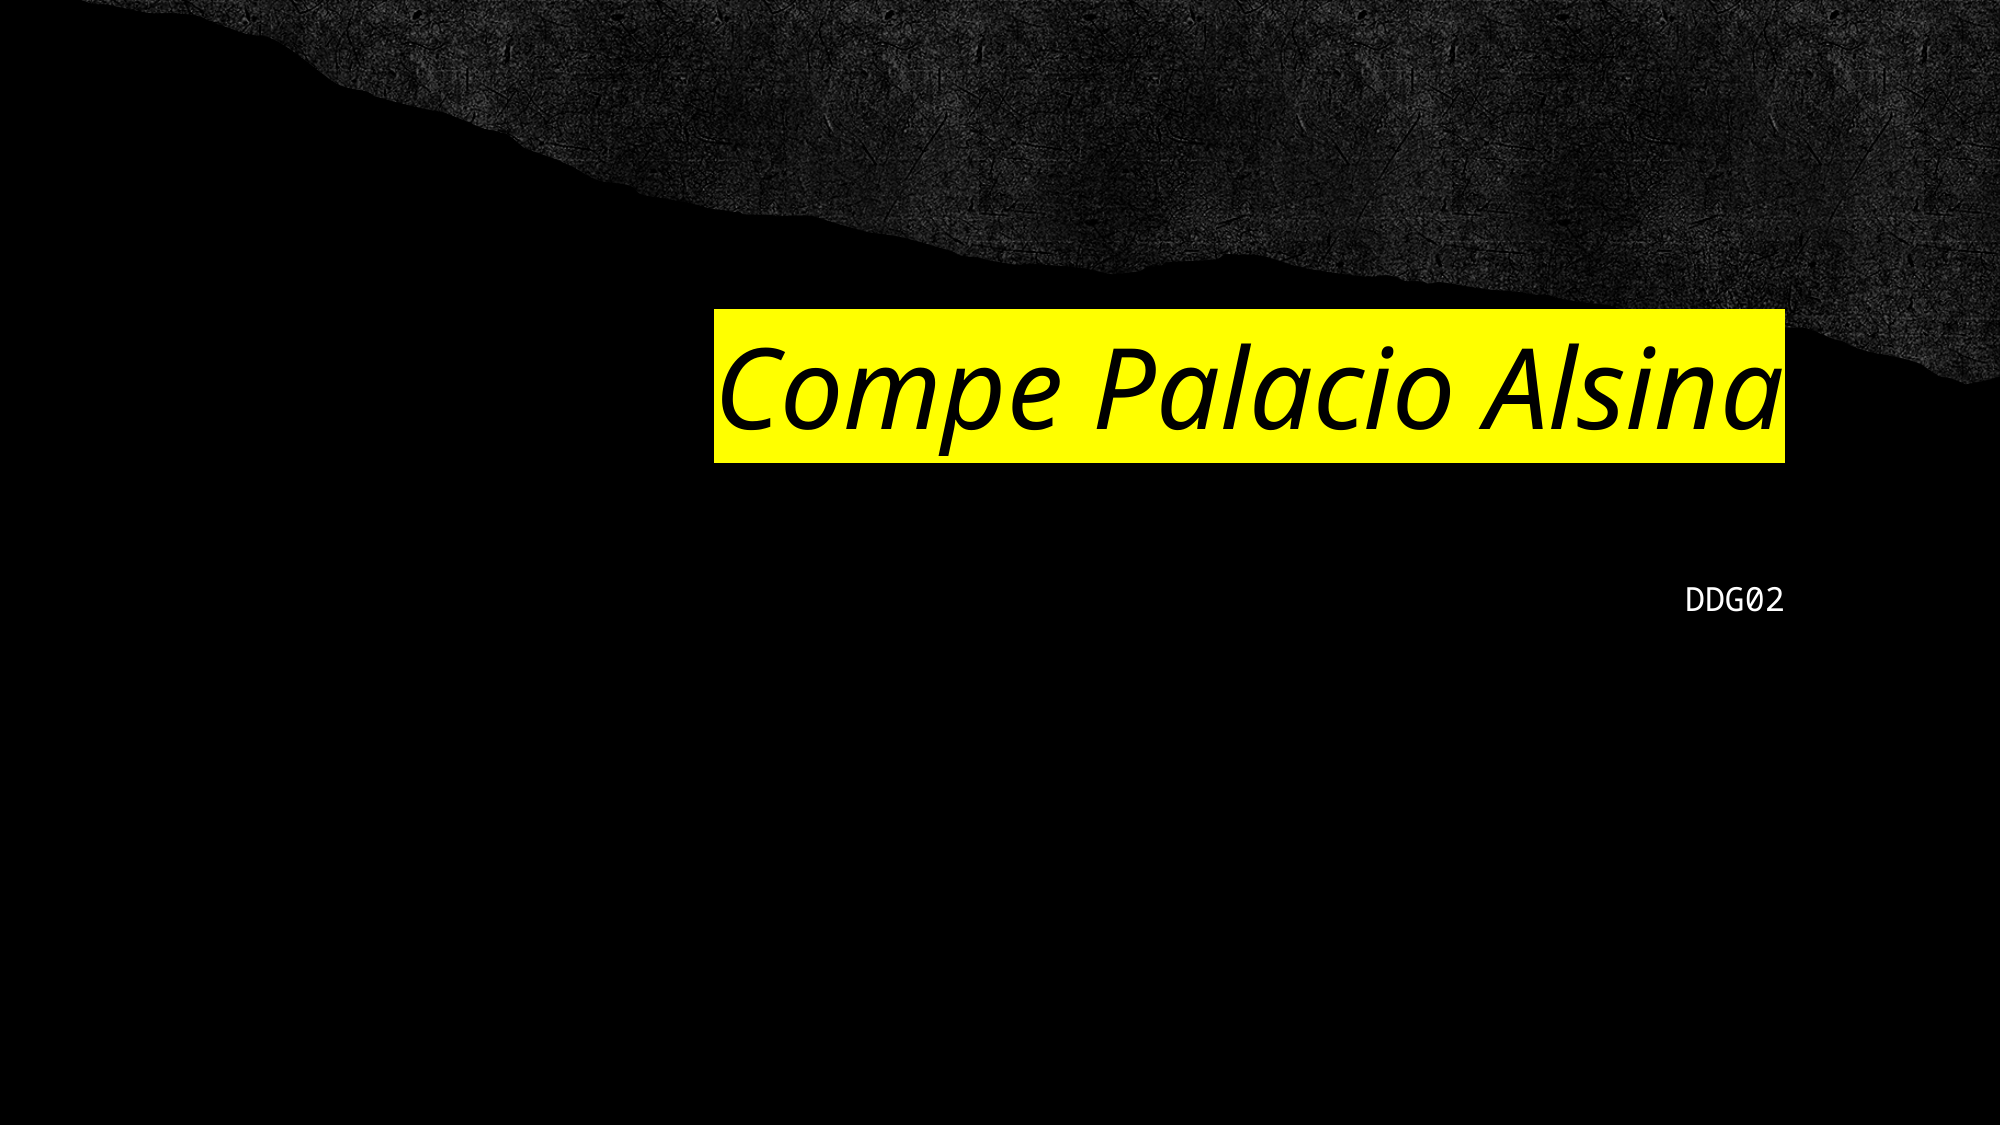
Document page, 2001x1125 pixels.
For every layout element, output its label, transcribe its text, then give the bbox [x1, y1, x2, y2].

title Compe Palacio Alsina [403, 130, 1800, 460]
subtitle DDG02 [999, 562, 1800, 816]
text_box [79, 0, 2000, 386]
text_box [0, 0, 2000, 836]
